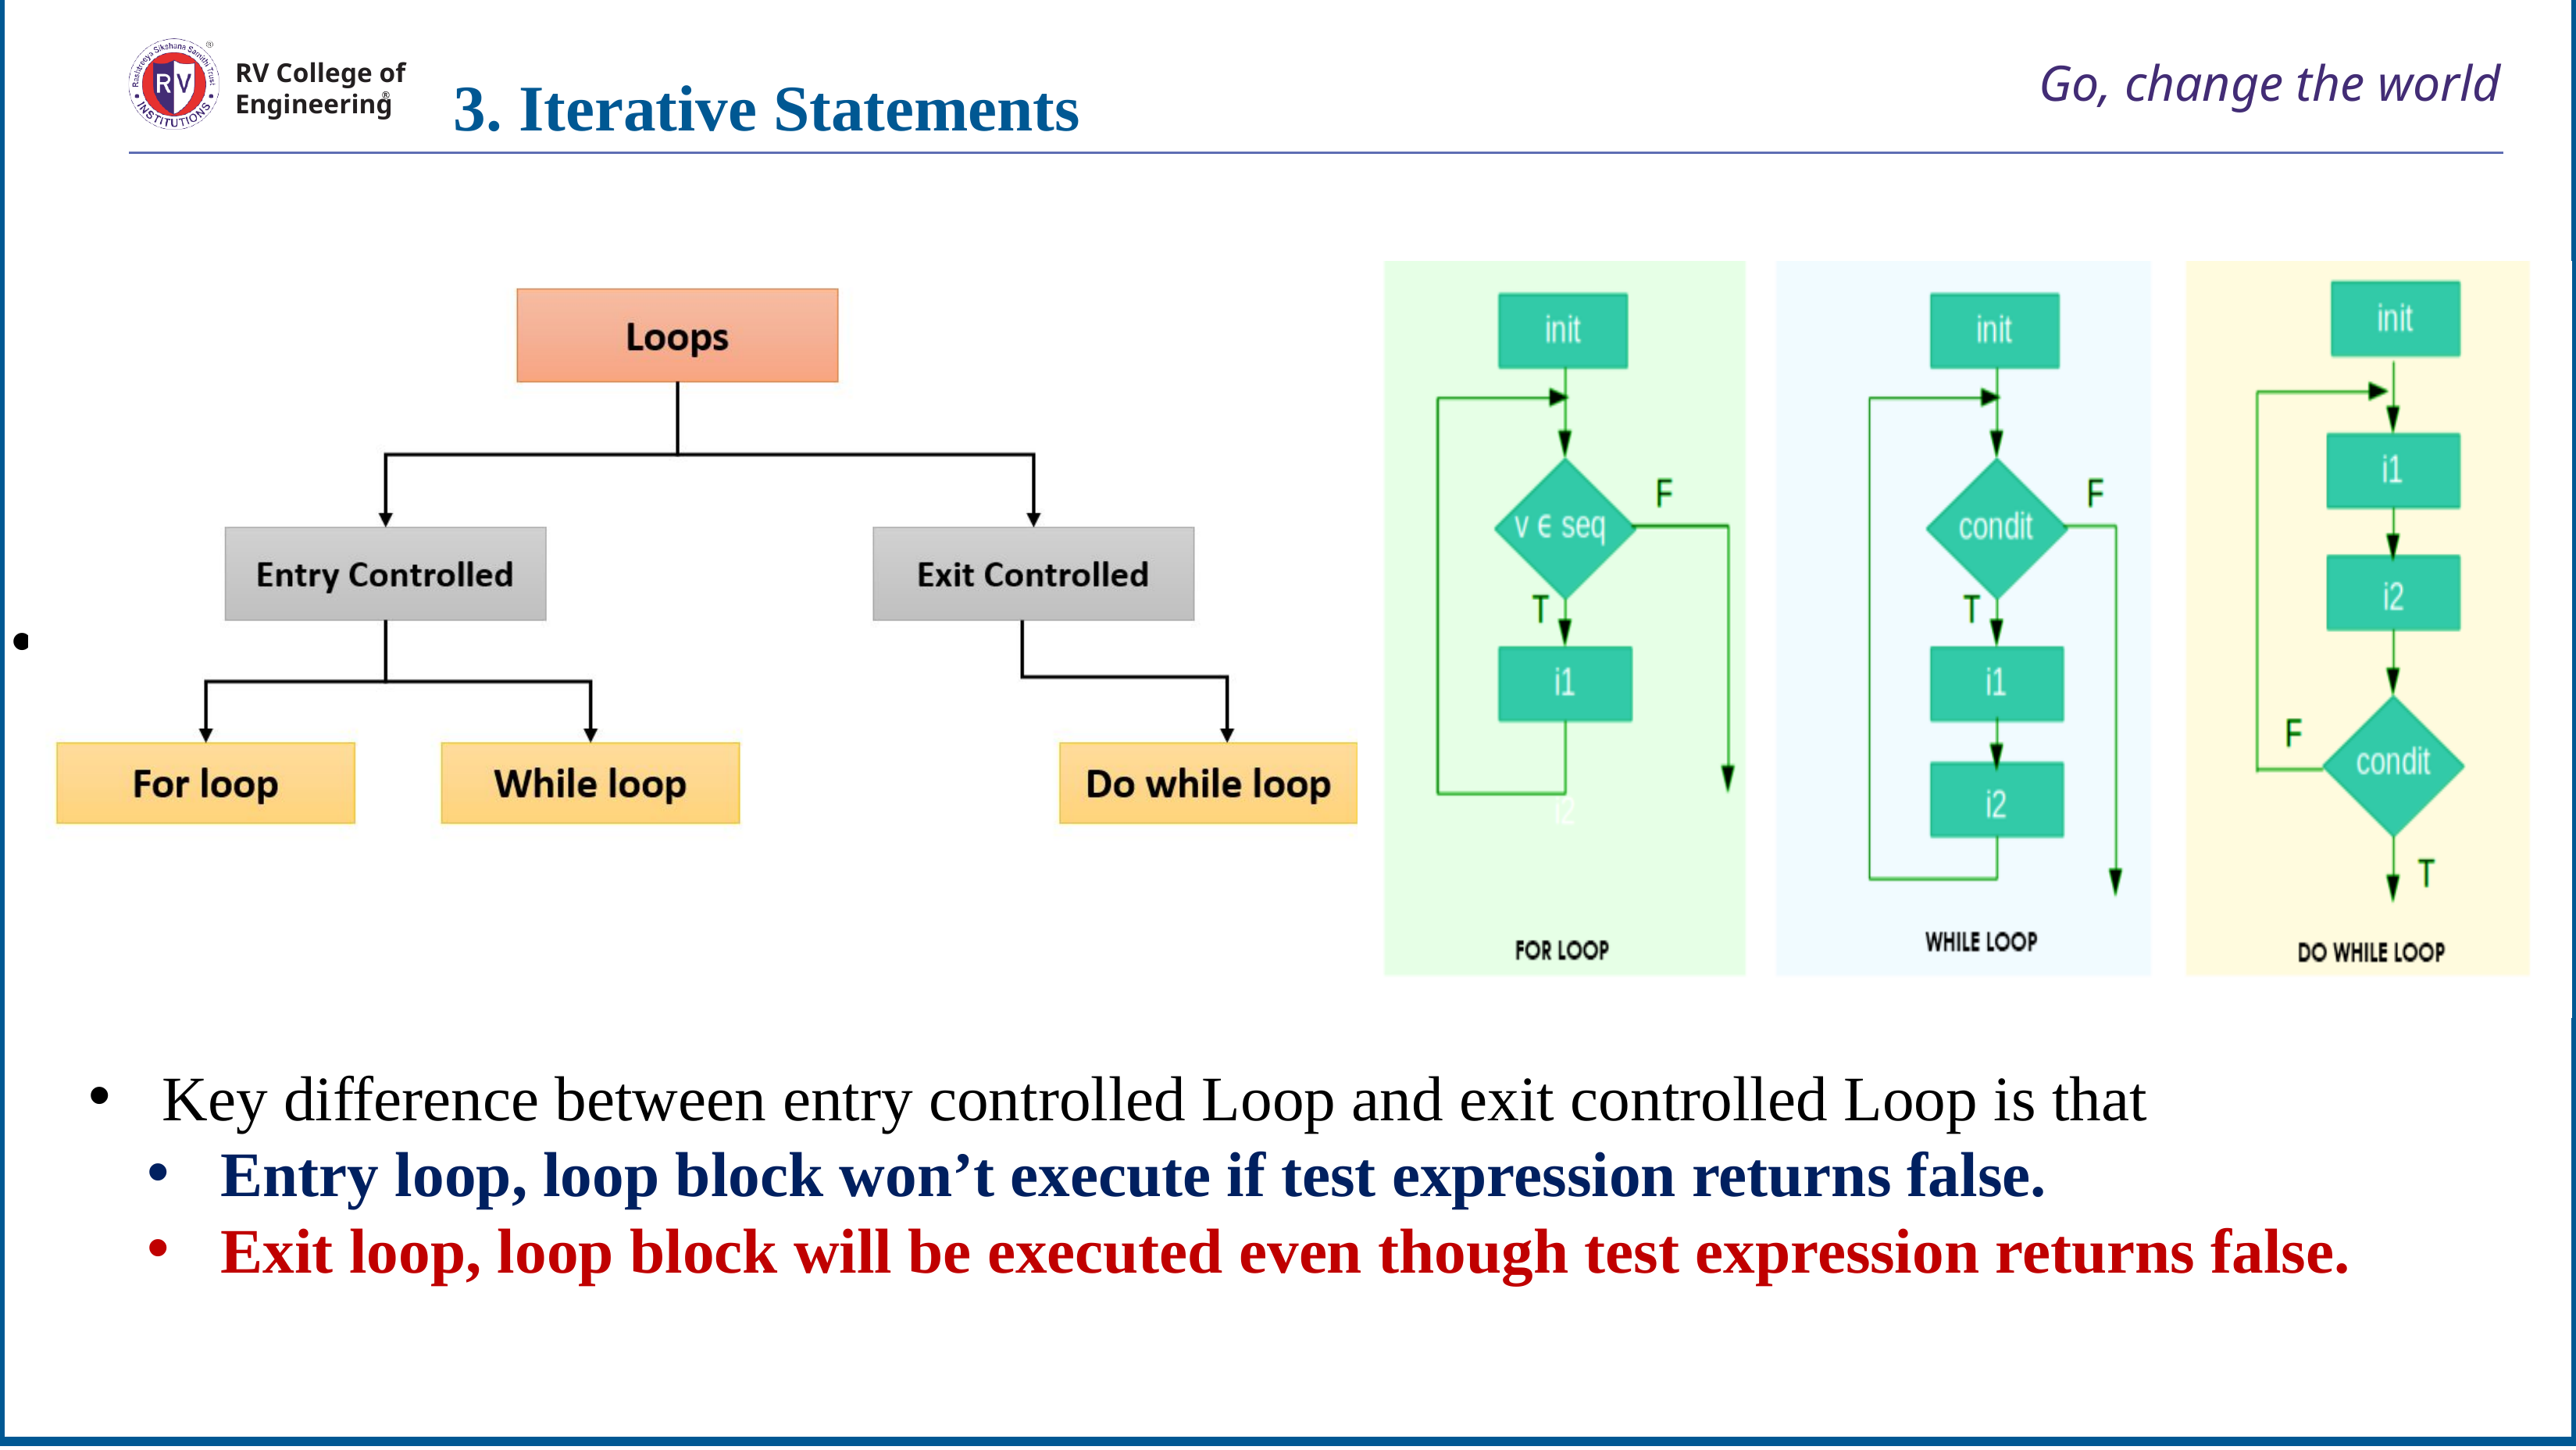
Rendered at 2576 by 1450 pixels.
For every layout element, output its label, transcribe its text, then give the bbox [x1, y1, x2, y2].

title Go, change the world [2029, 52, 2502, 112]
picture [28, 196, 2572, 1018]
text_box 3. Iterative Statements [442, 59, 1093, 150]
text_box Key difference between entry controlled Loop and exit controlled Loop is that Entry loop, loop block won’t execute if test expression returns false. Exit loop, loop block will be executed even though test expression returns false. [77, 1051, 2411, 1291]
text_box RV College of Engineering [233, 55, 409, 119]
text_box Key difference between entry controlled Loop and exit controlled Loop is that Entry loop, loop block won’t execute if test expression returns false., whereas in case of exit loop, loop block will be executed even though test expression returns false.` [0, 0, 2576, 1443]
text_box [128, 38, 219, 130]
